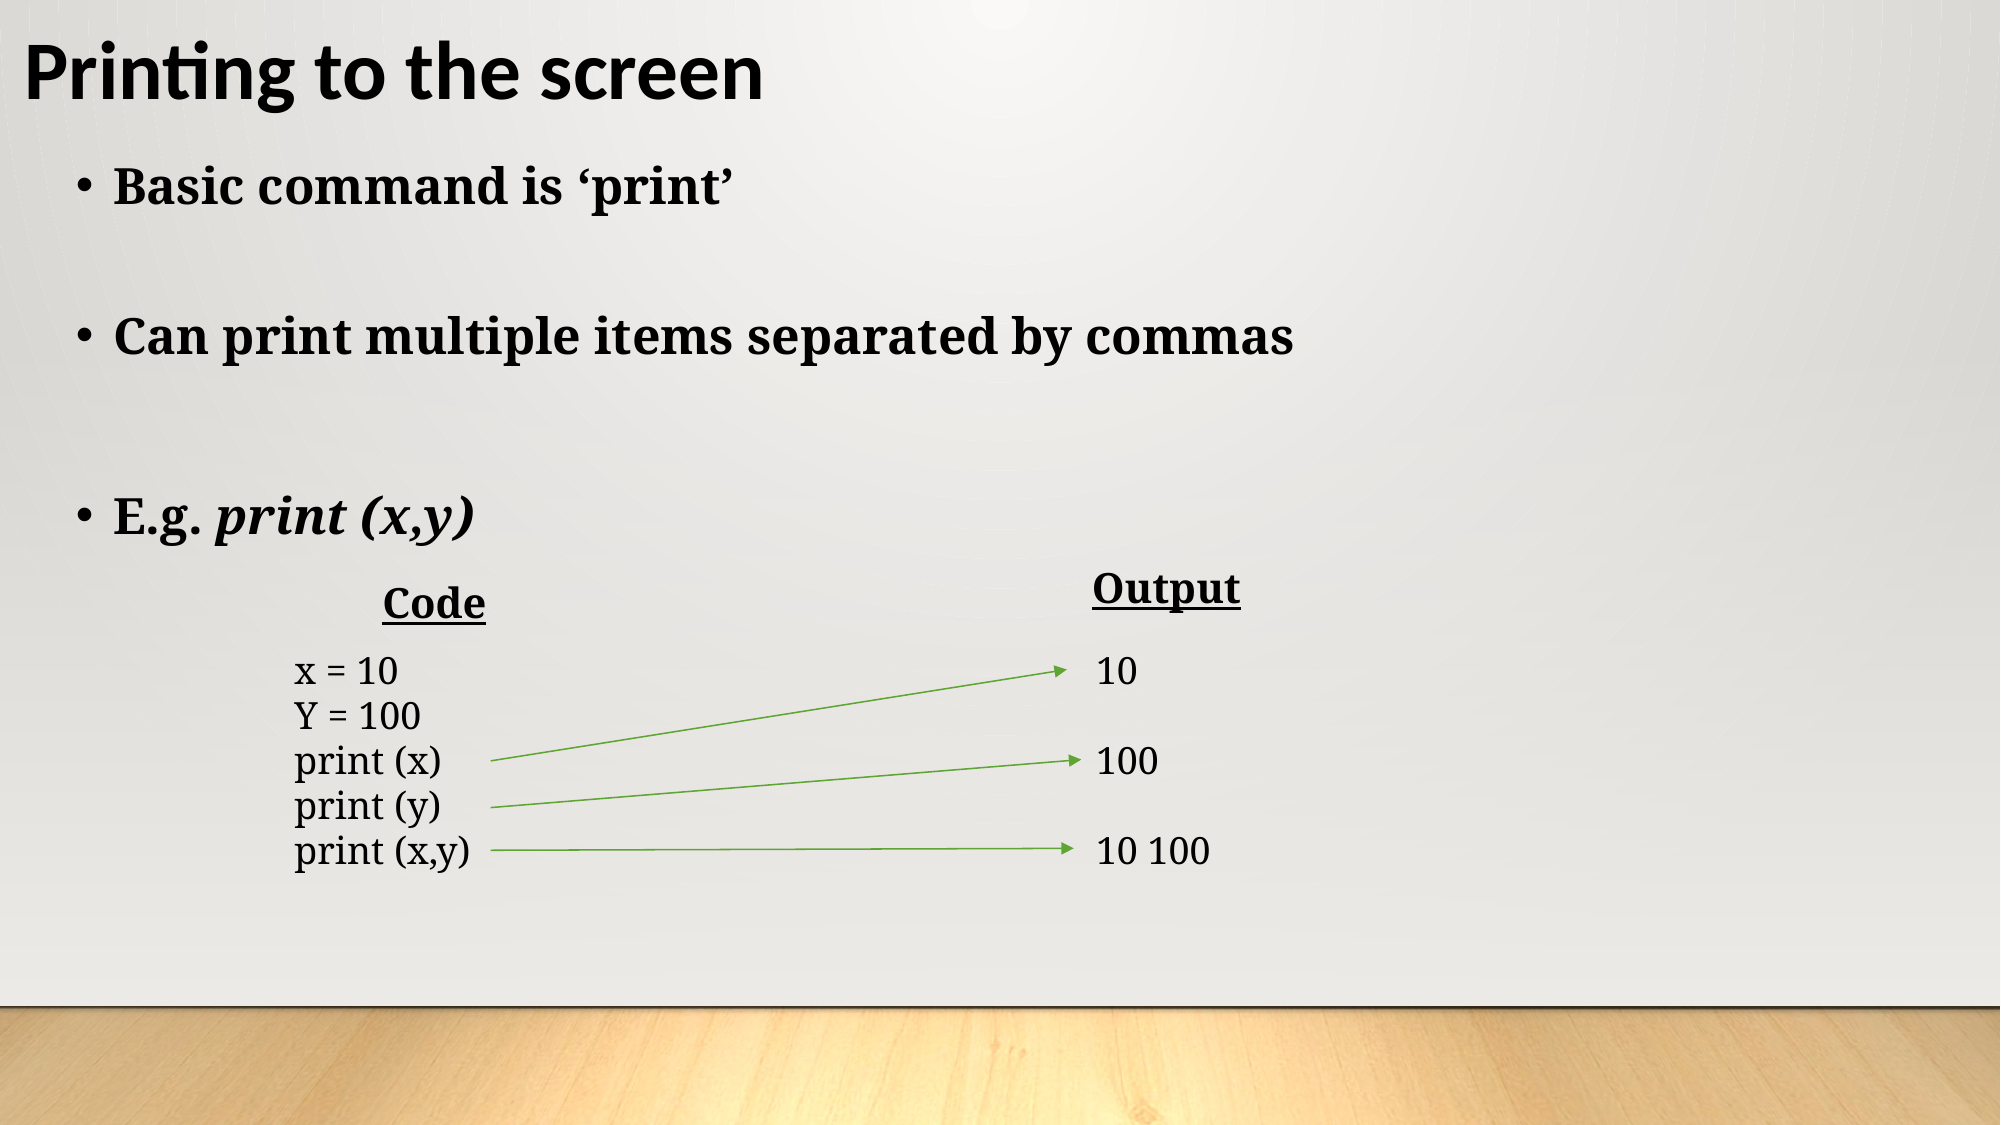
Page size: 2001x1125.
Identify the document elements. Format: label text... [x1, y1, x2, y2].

text_box Basic command is ‘print’ Can print multiple items separated by commas E.g. print (x,y) [60, 147, 1978, 962]
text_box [490, 669, 1068, 760]
text_box 10 100 10 100 [1081, 639, 1343, 880]
title Printing to the screen [9, 10, 1914, 136]
text_box Code [367, 569, 502, 635]
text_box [490, 760, 1082, 808]
text_box x = 10 Y = 100 print (x) print (y) print (x,y) [279, 639, 740, 880]
picture [0, 1006, 2000, 1125]
text_box Output [1077, 554, 1256, 620]
